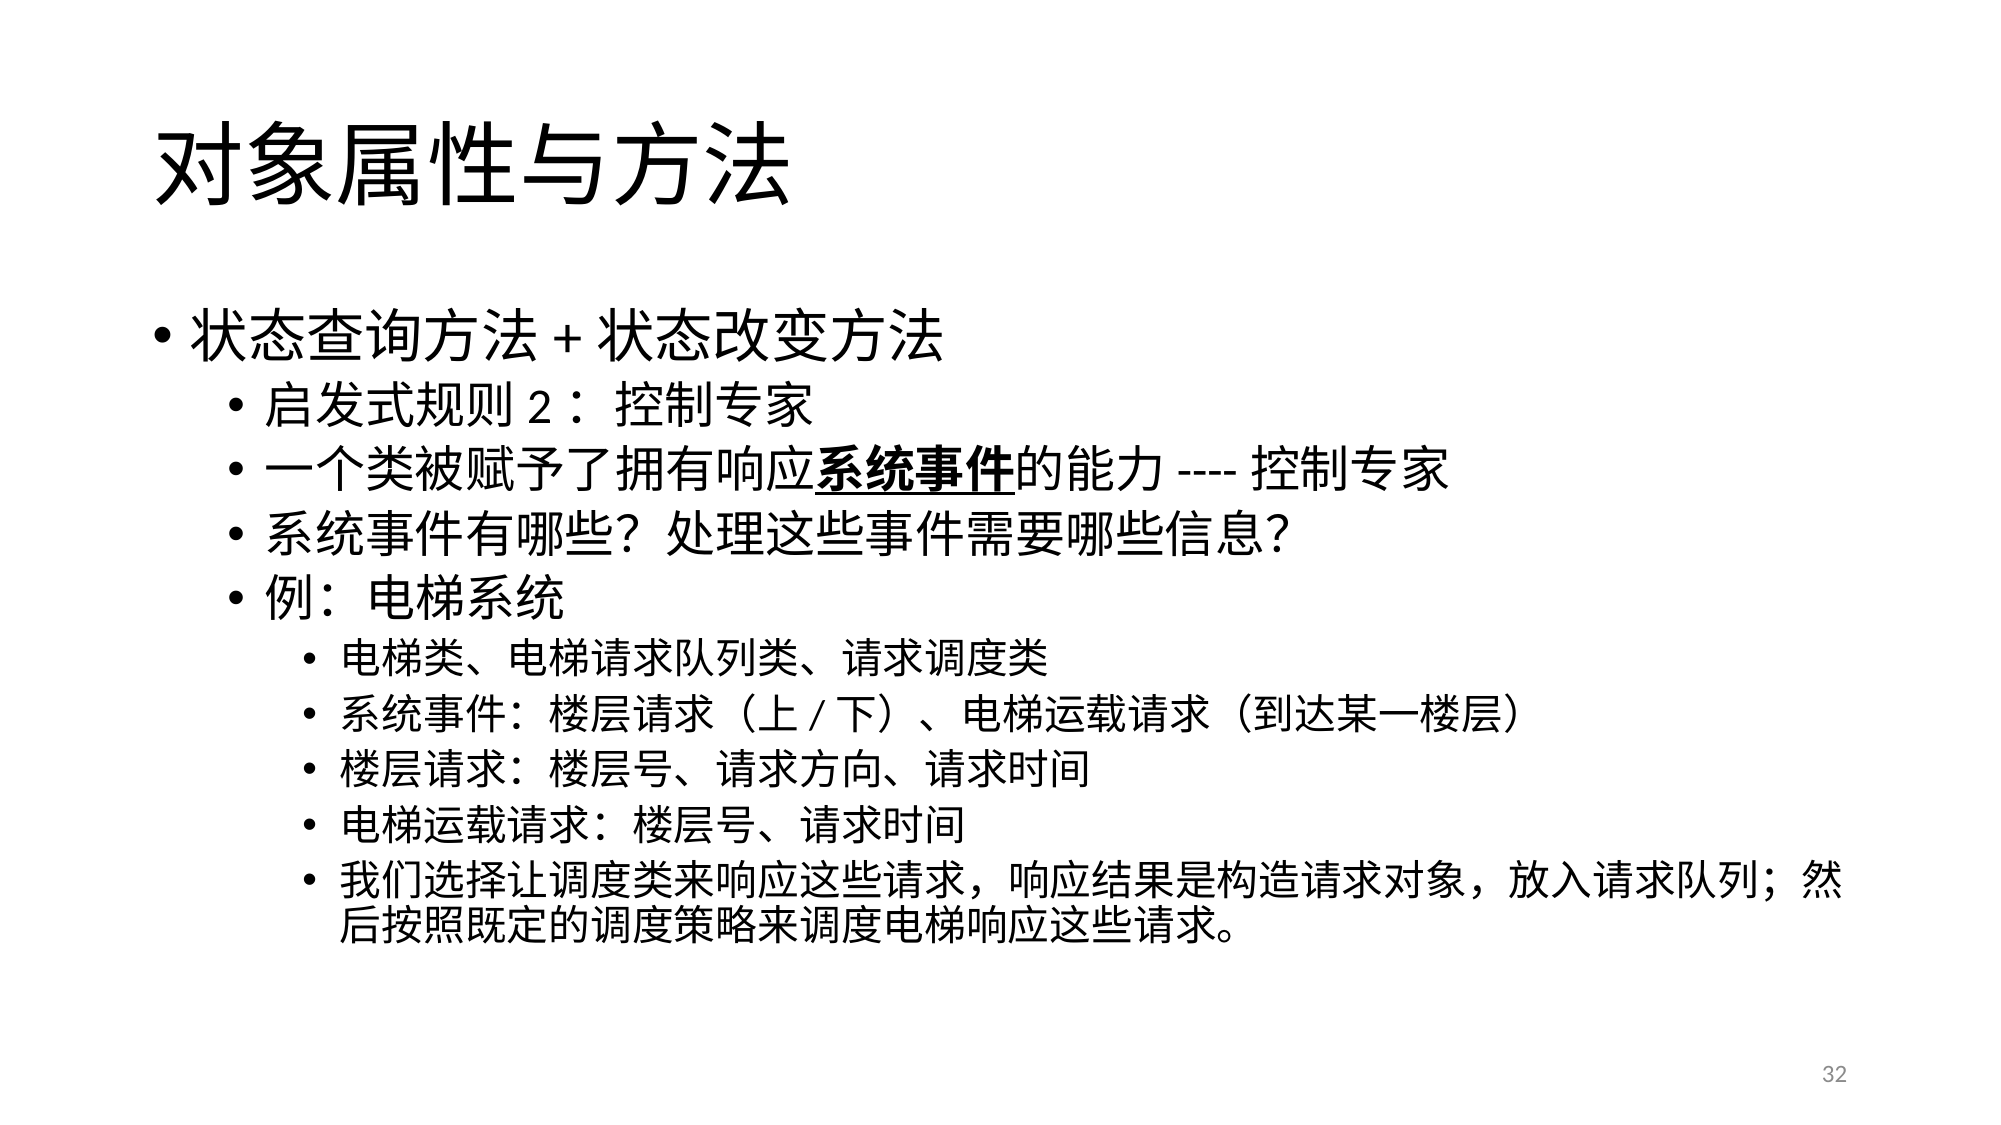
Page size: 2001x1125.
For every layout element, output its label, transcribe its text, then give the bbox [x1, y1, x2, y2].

slide_number 32 [1412, 1042, 1863, 1103]
list 状态查询方法+状态改变方法 启发式规则2：控制专家 一个类被赋予了拥有响应系统事件的能力----控制专家 系统事件有哪些？处理这些事件需要哪些信息？ 例：电梯系统 电梯类、电梯请求队列类、请求调度类 系统事件：楼层请求（上/下）、电梯运载请求（到达某一楼层） 楼层请求：楼层号、请求方向、请求时间 电梯运载请求：楼层号、请求时间 我们选择让调度类来响应这些请求，响应结果是构造请求对象，放入请求队列；然后按照既定的调度策略来调度电梯响应这些请求。 [137, 299, 1863, 1014]
title 对象属性与方法 [137, 59, 1863, 278]
